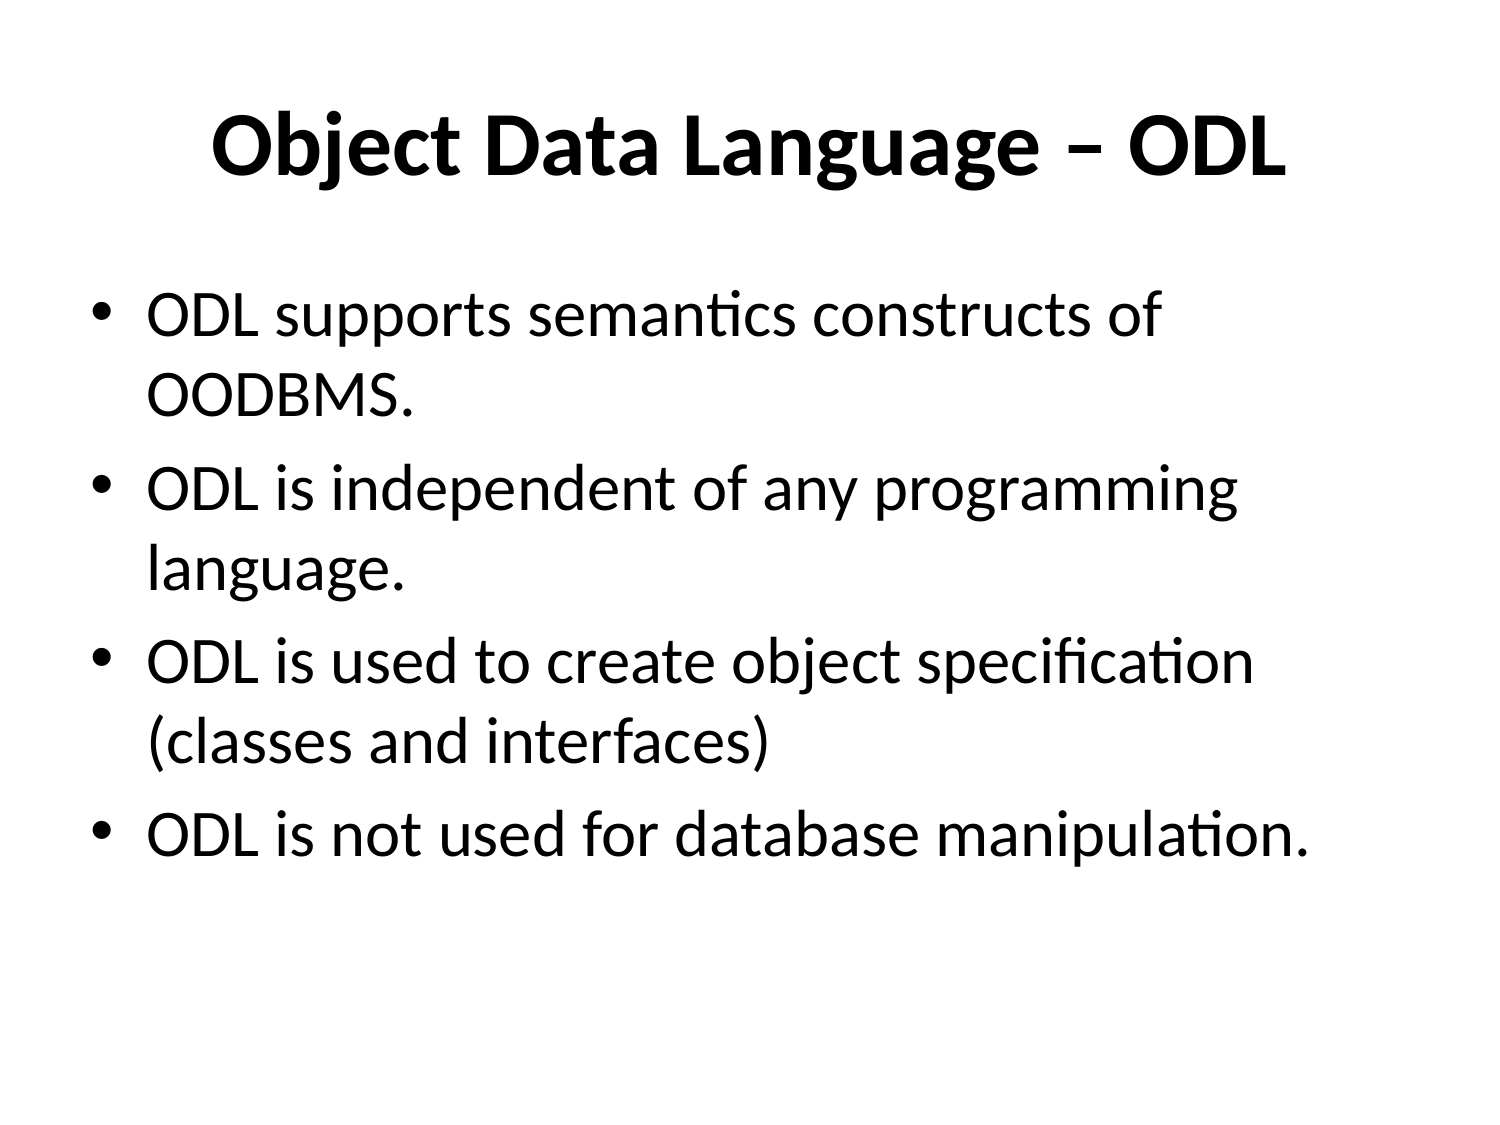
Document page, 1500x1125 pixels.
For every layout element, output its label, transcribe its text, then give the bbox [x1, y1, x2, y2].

list ODL supports semantics constructs of OODBMS. ODL is independent of any programming language. ODL is used to create object specification (classes and interfaces) ODL is not used for database manipulation. [75, 262, 1425, 1005]
title Object Data Language – ODL [75, 45, 1425, 233]
